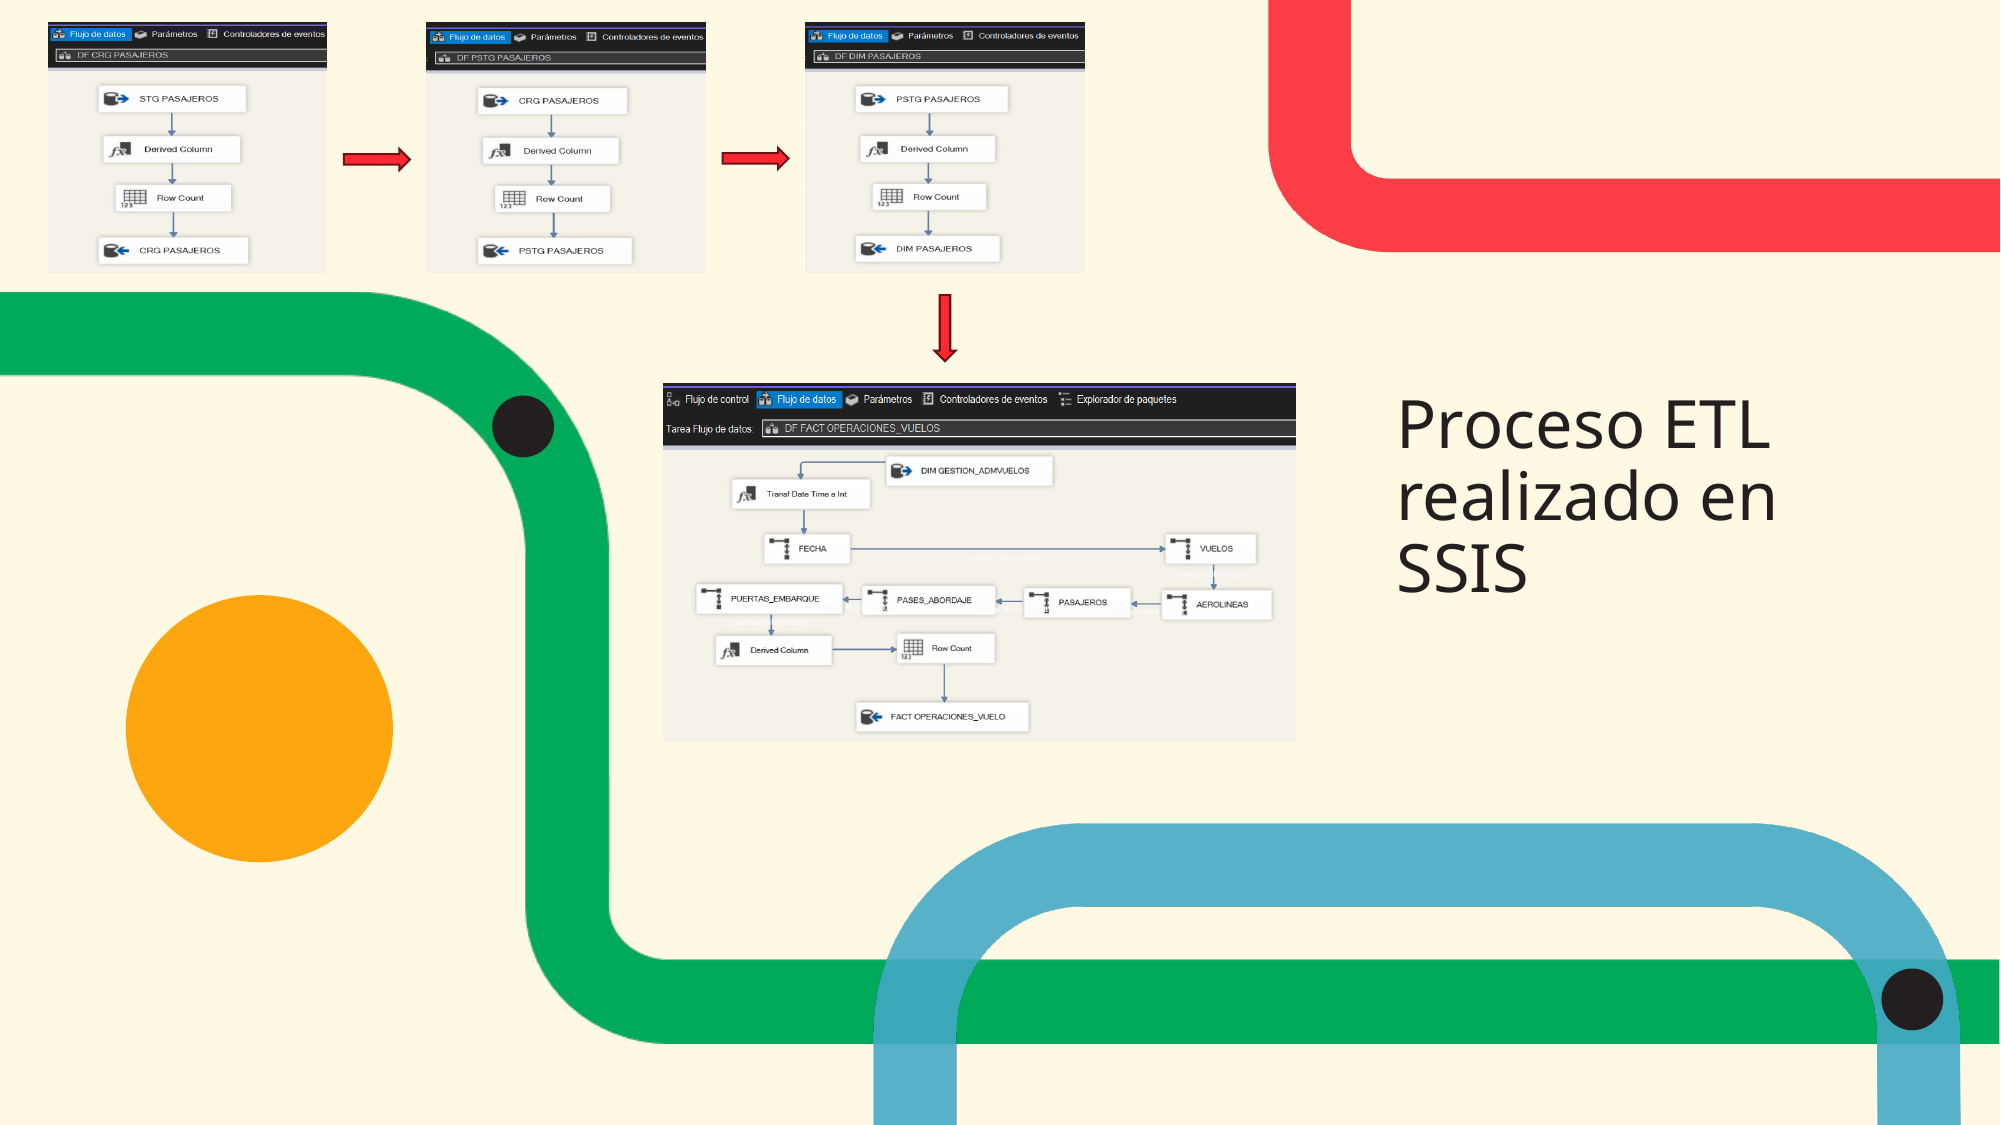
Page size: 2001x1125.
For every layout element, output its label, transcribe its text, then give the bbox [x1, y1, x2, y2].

text_box [931, 294, 959, 363]
picture [1268, 0, 2000, 253]
picture [0, 291, 2000, 1125]
picture [47, 22, 327, 273]
text_box [342, 146, 412, 173]
text_box [721, 145, 791, 172]
picture [426, 22, 706, 273]
picture [805, 22, 1085, 273]
title Proceso ETL realizado en SSIS [1381, 383, 1913, 621]
